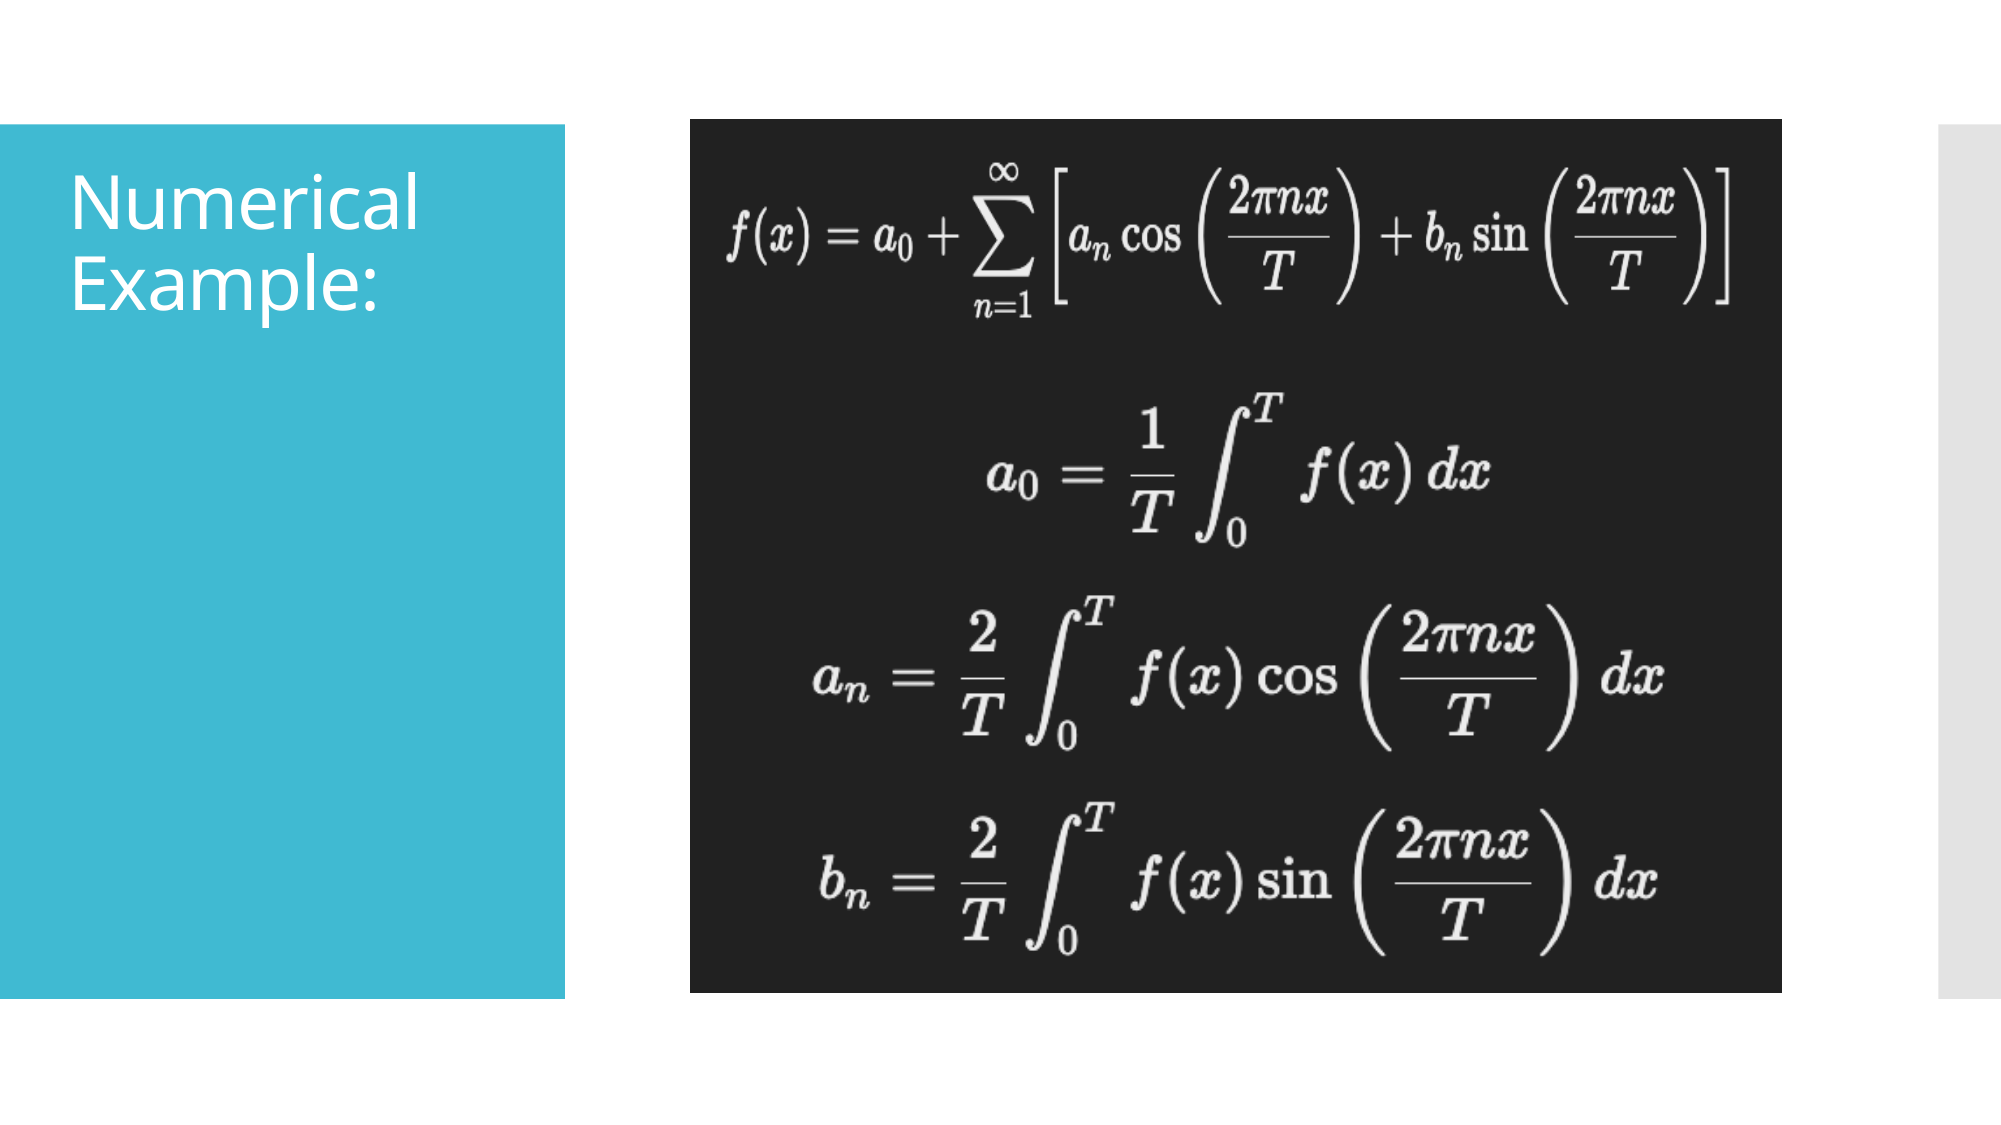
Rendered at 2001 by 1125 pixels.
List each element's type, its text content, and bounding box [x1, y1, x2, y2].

picture [690, 119, 1782, 993]
title Numerical Example: [48, 144, 553, 441]
